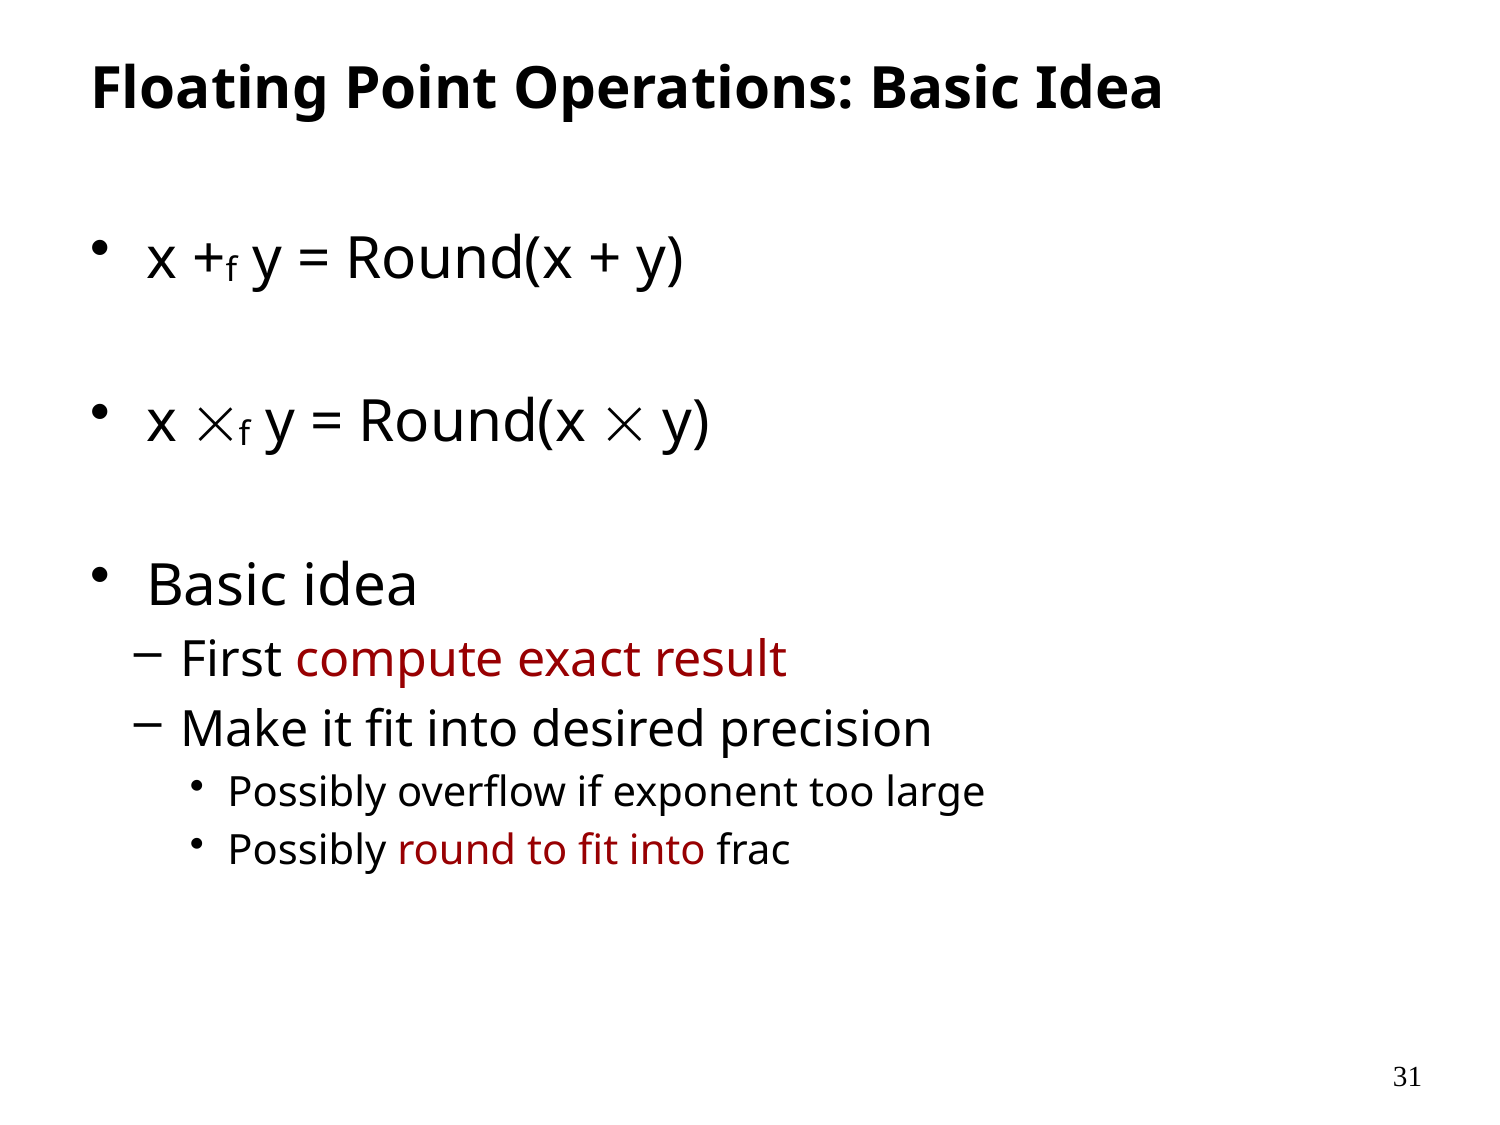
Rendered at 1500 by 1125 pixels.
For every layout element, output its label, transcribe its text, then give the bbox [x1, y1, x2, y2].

list x +f y = Round(x + y) x f y = Round(x  y) Basic idea First compute exact result Make it fit into desired precision Possibly overflow if exponent too large Possibly round to fit into frac [75, 212, 1438, 1025]
slide_number 31 [1224, 1049, 1438, 1092]
title Floating Point Operations: Basic Idea [75, 33, 1438, 138]
